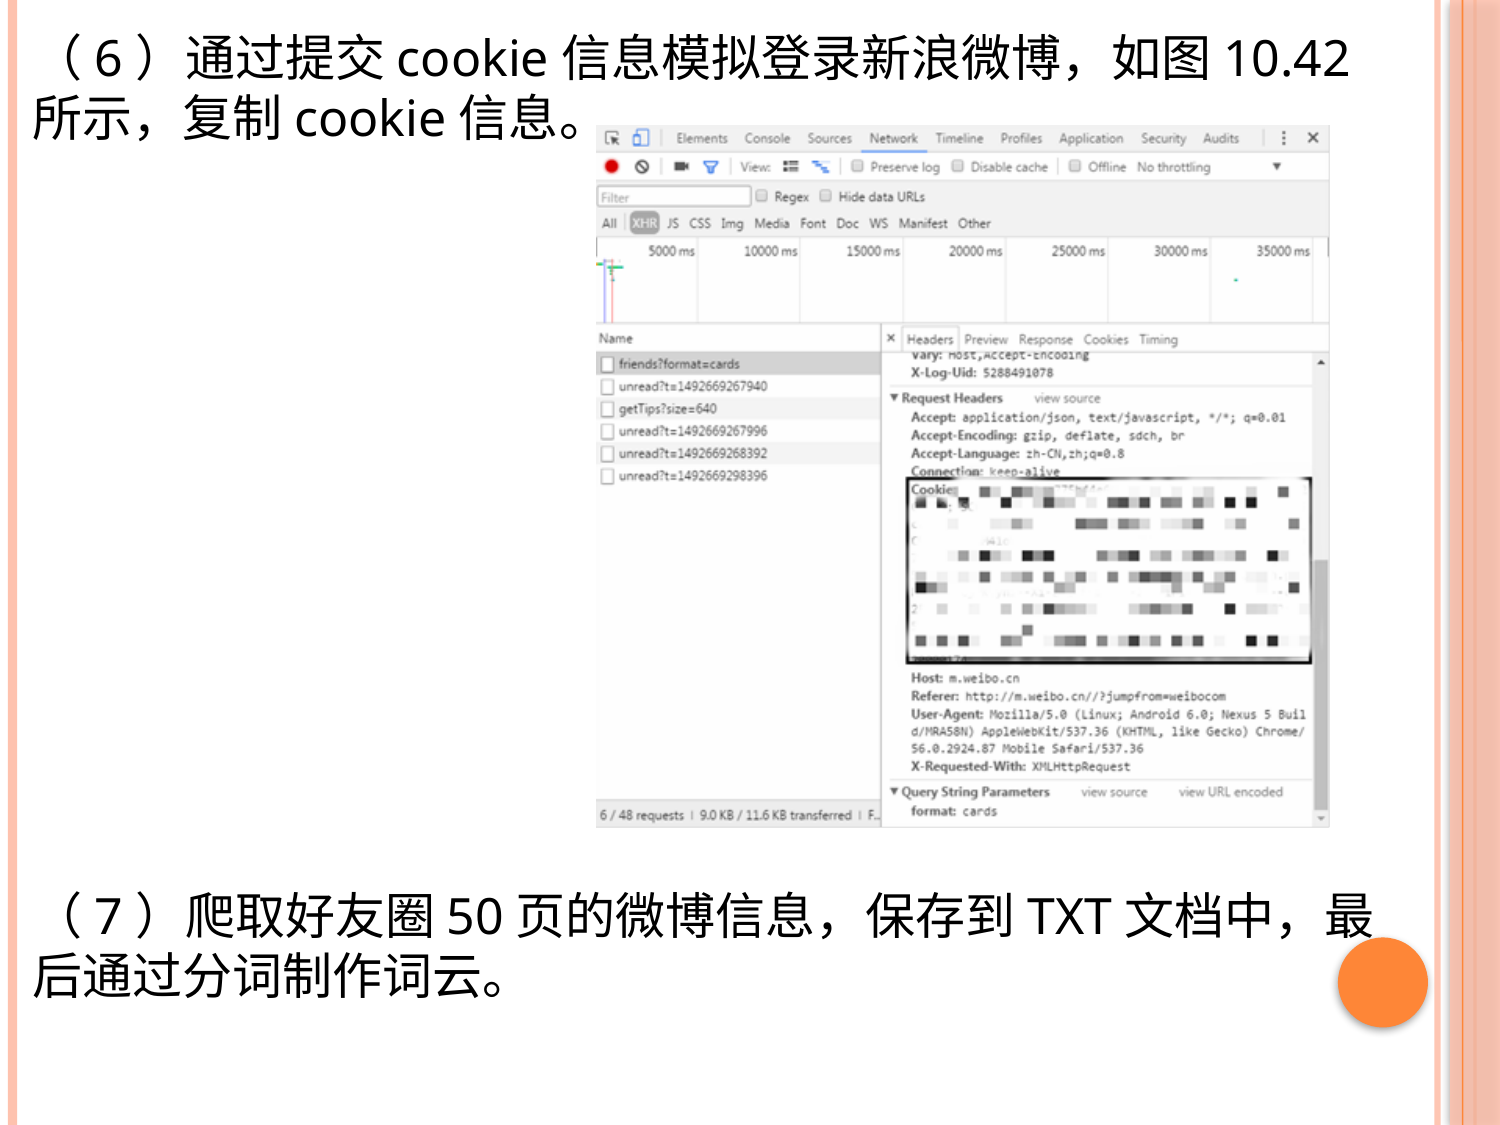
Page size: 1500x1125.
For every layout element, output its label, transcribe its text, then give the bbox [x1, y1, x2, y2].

list （6）通过提交cookie信息模拟登录新浪微博，如图10.42所示，复制cookie信息。 （7）爬取好友圈50页的微博信息，保存到TXT文档中，最后通过分词制作词云。 [17, 19, 1412, 1062]
picture [595, 124, 1332, 829]
